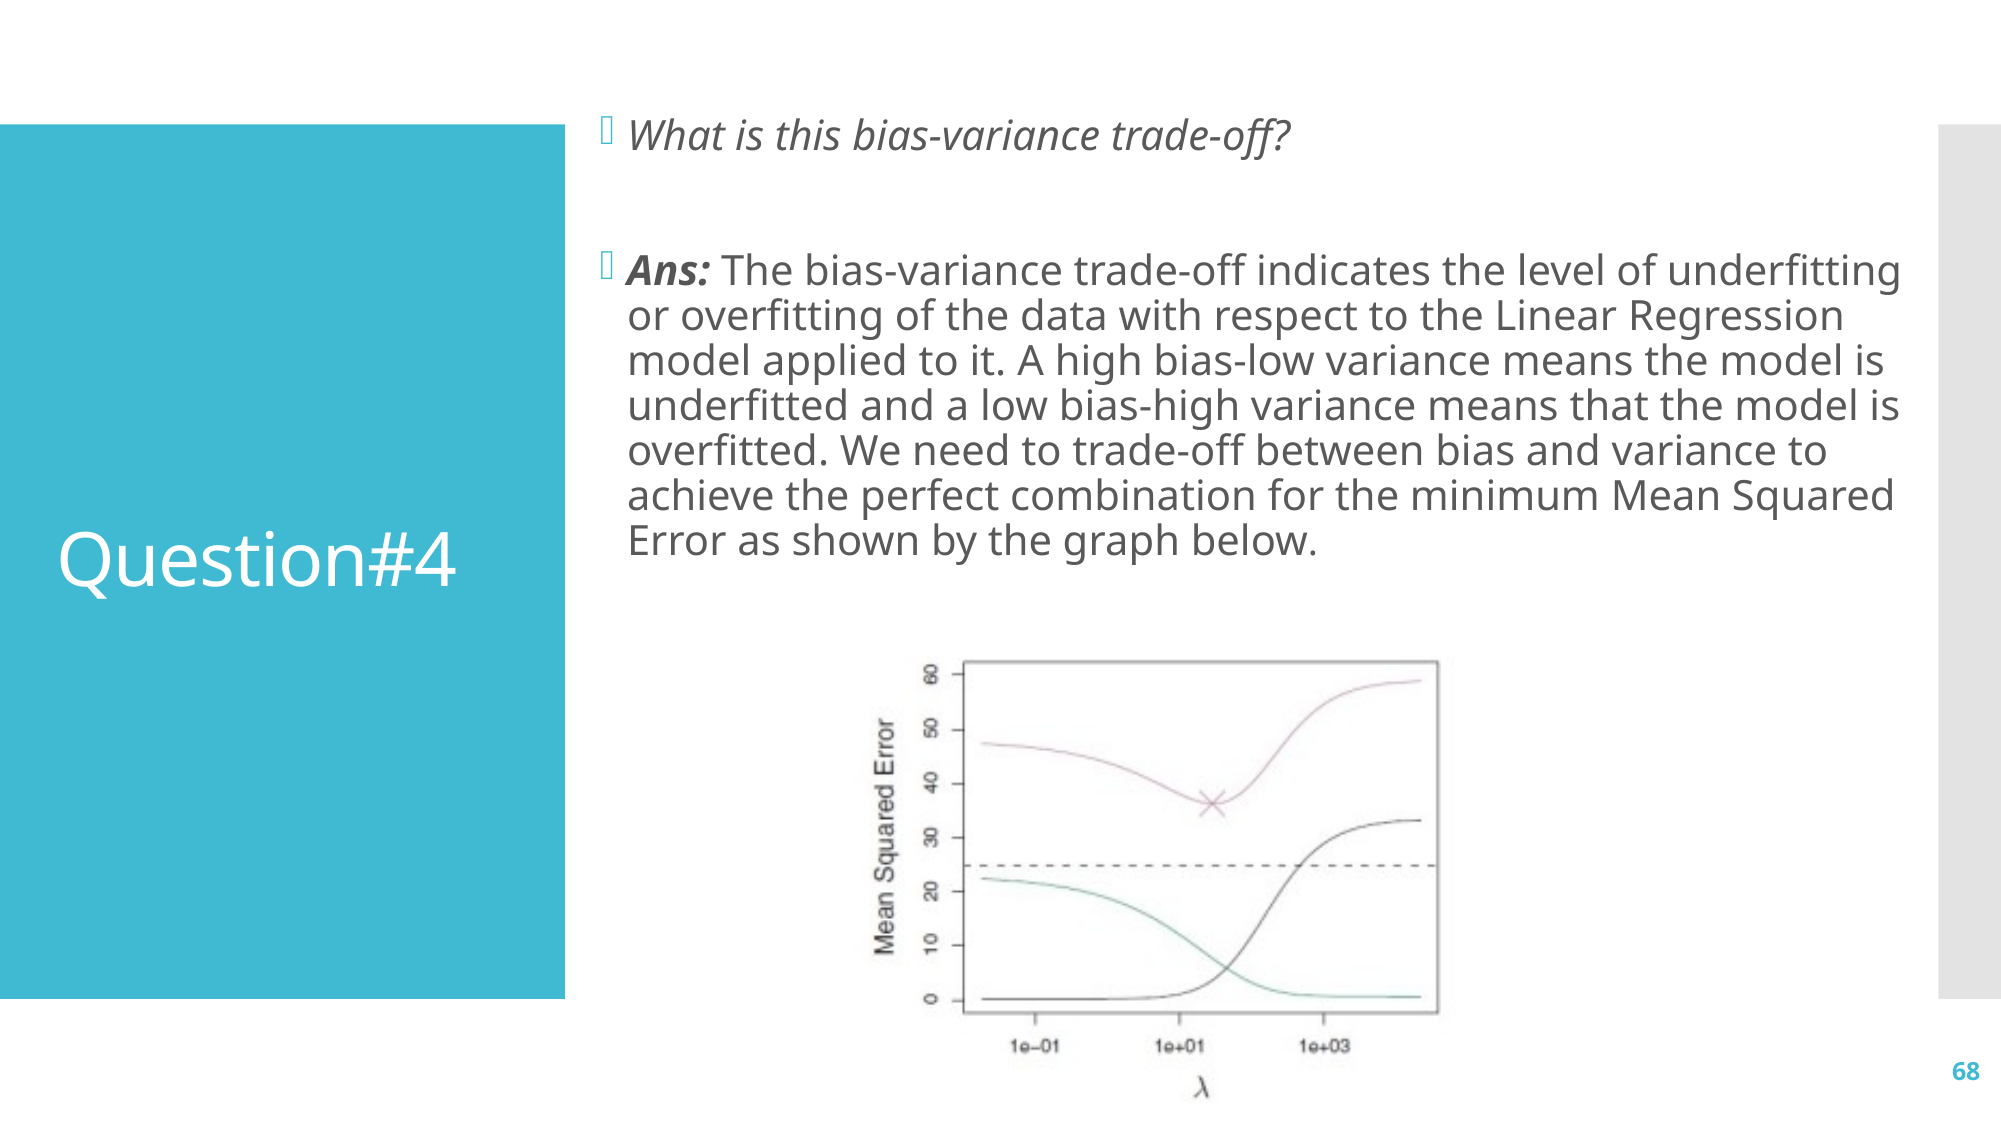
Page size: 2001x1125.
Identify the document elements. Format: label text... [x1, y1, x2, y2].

title Question#4 [41, 184, 525, 940]
slide_number 68 [1744, 1042, 1996, 1103]
picture [836, 621, 1483, 1118]
list What is this bias-variance trade-off? Ans: The bias-variance trade-off indicates the level of underfitting or overfitting of the data with respect to the Linear Regression model applied to it. A high bias-low variance means the model is underfitted and a low bias-high variance means that the model is overfitted. We need to trade-off between bias and variance to achieve the perfect combination for the minimum Mean Squared Error as shown by the graph below. [584, 103, 1940, 576]
